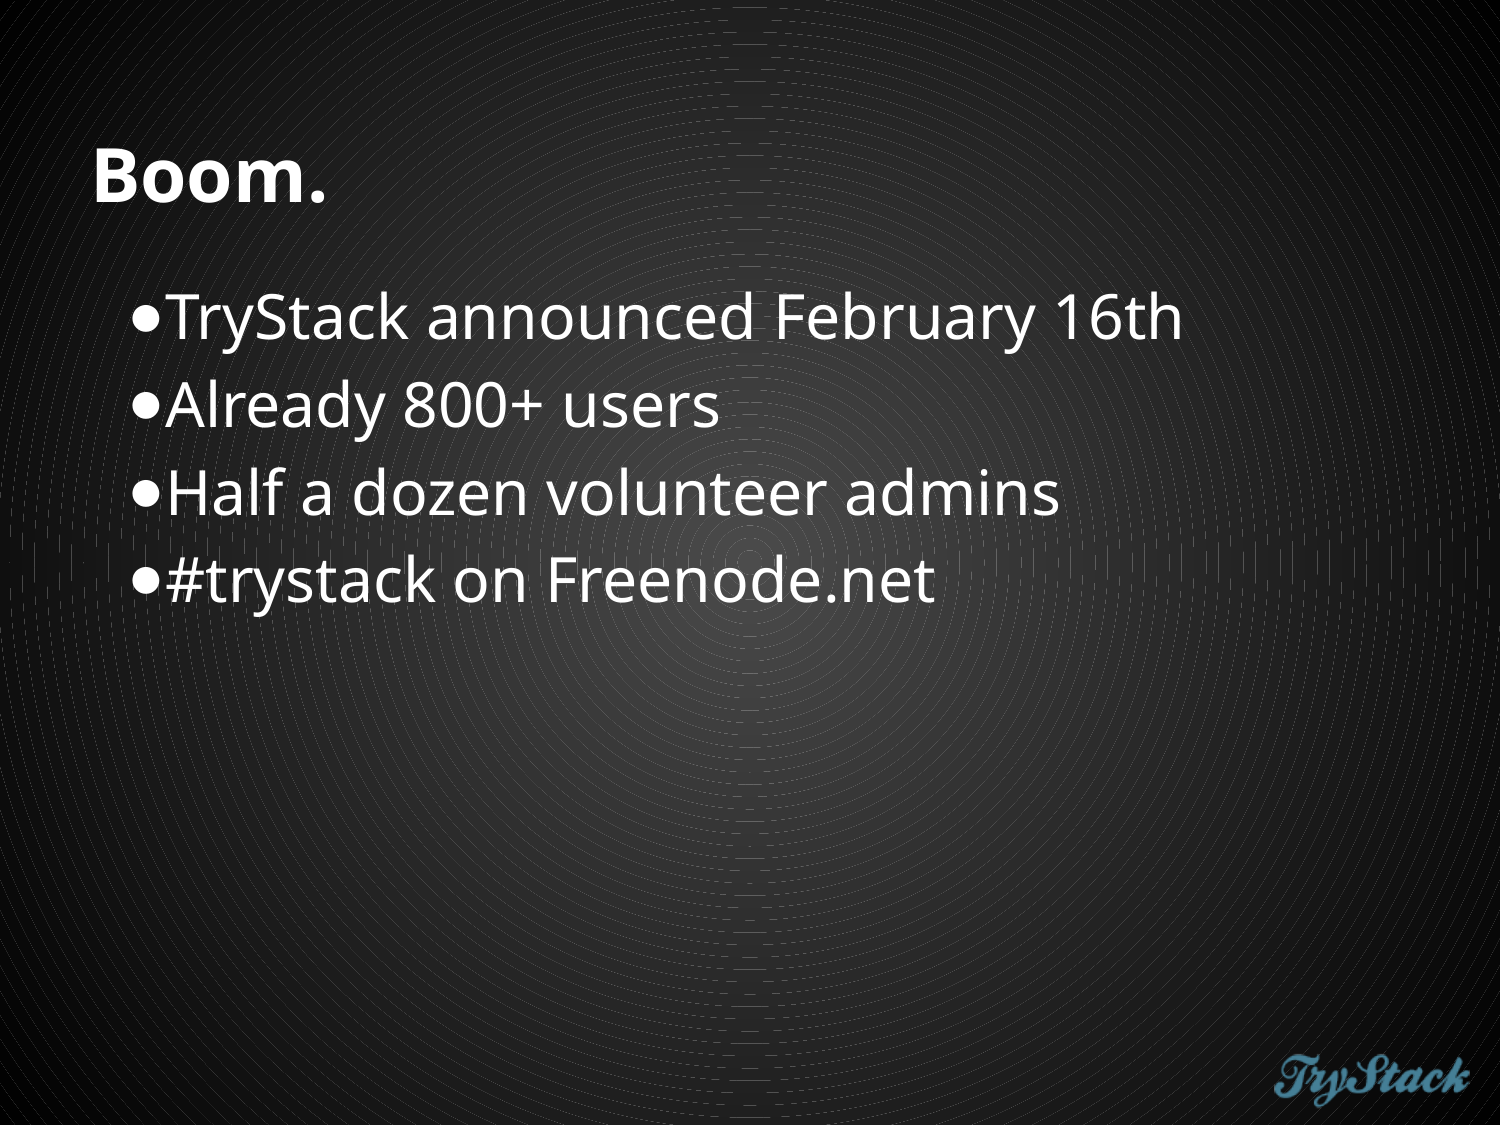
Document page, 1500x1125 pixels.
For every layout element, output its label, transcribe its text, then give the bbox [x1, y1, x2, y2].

title Boom. [75, 45, 1425, 233]
list TryStack announced February 16th Already 800+ users Half a dozen volunteer admins #trystack on Freenode.net [75, 262, 1425, 1078]
picture [1259, 1044, 1487, 1113]
